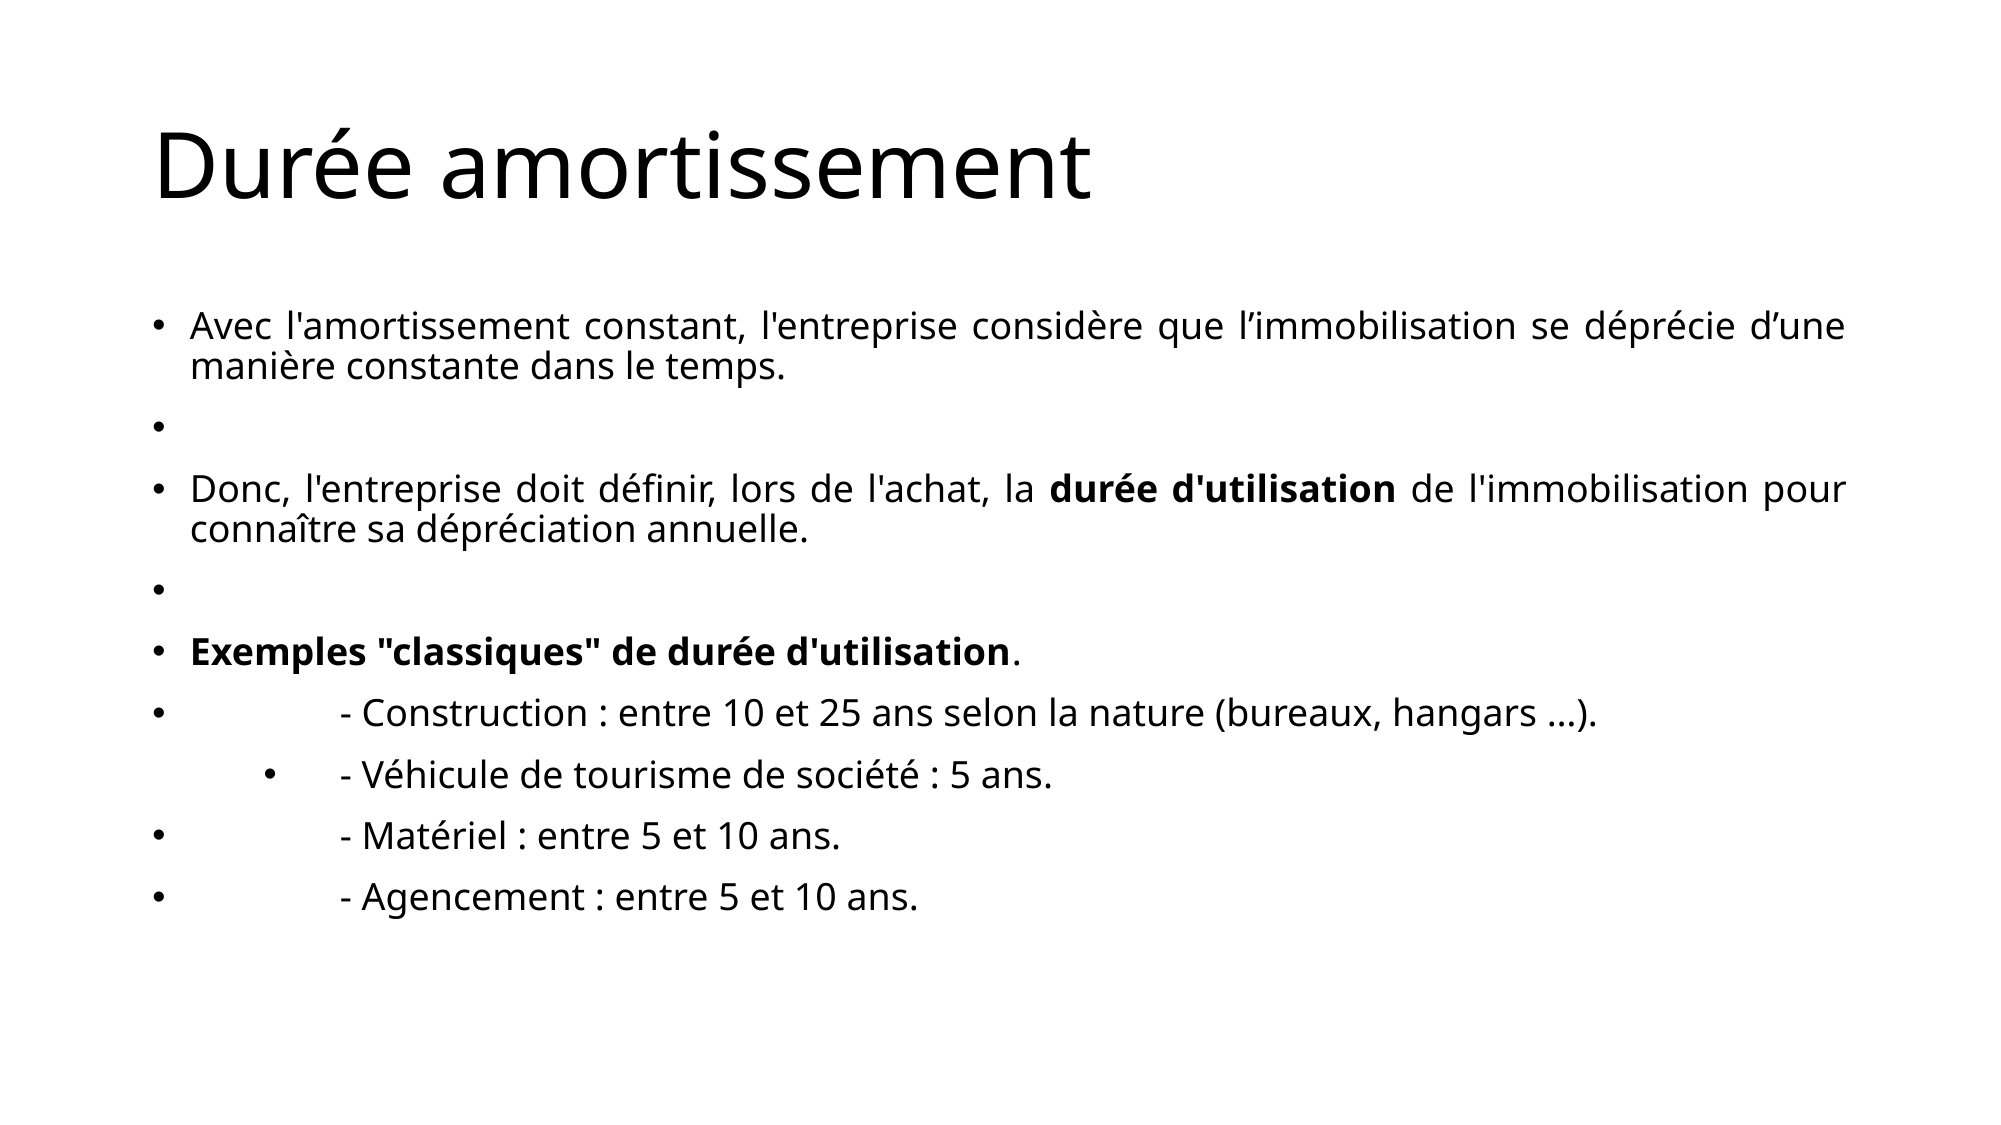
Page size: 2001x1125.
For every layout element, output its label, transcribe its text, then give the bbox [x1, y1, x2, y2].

title Durée amortissement [137, 59, 1863, 278]
list Avec l'amortissement constant, l'entreprise considère que l’immobilisation se déprécie d’une manière constante dans le temps. Donc, l'entreprise doit définir, lors de l'achat, la durée d'utilisation de l'immobilisation pour connaître sa dépréciation annuelle. Exemples "classiques" de durée d'utilisation. - Construction : entre 10 et 25 ans selon la nature (bureaux, hangars …). - Véhicule de tourisme de société : 5 ans. - Matériel : entre 5 et 10 ans. - Agencement : entre 5 et 10 ans. [137, 299, 1863, 1014]
